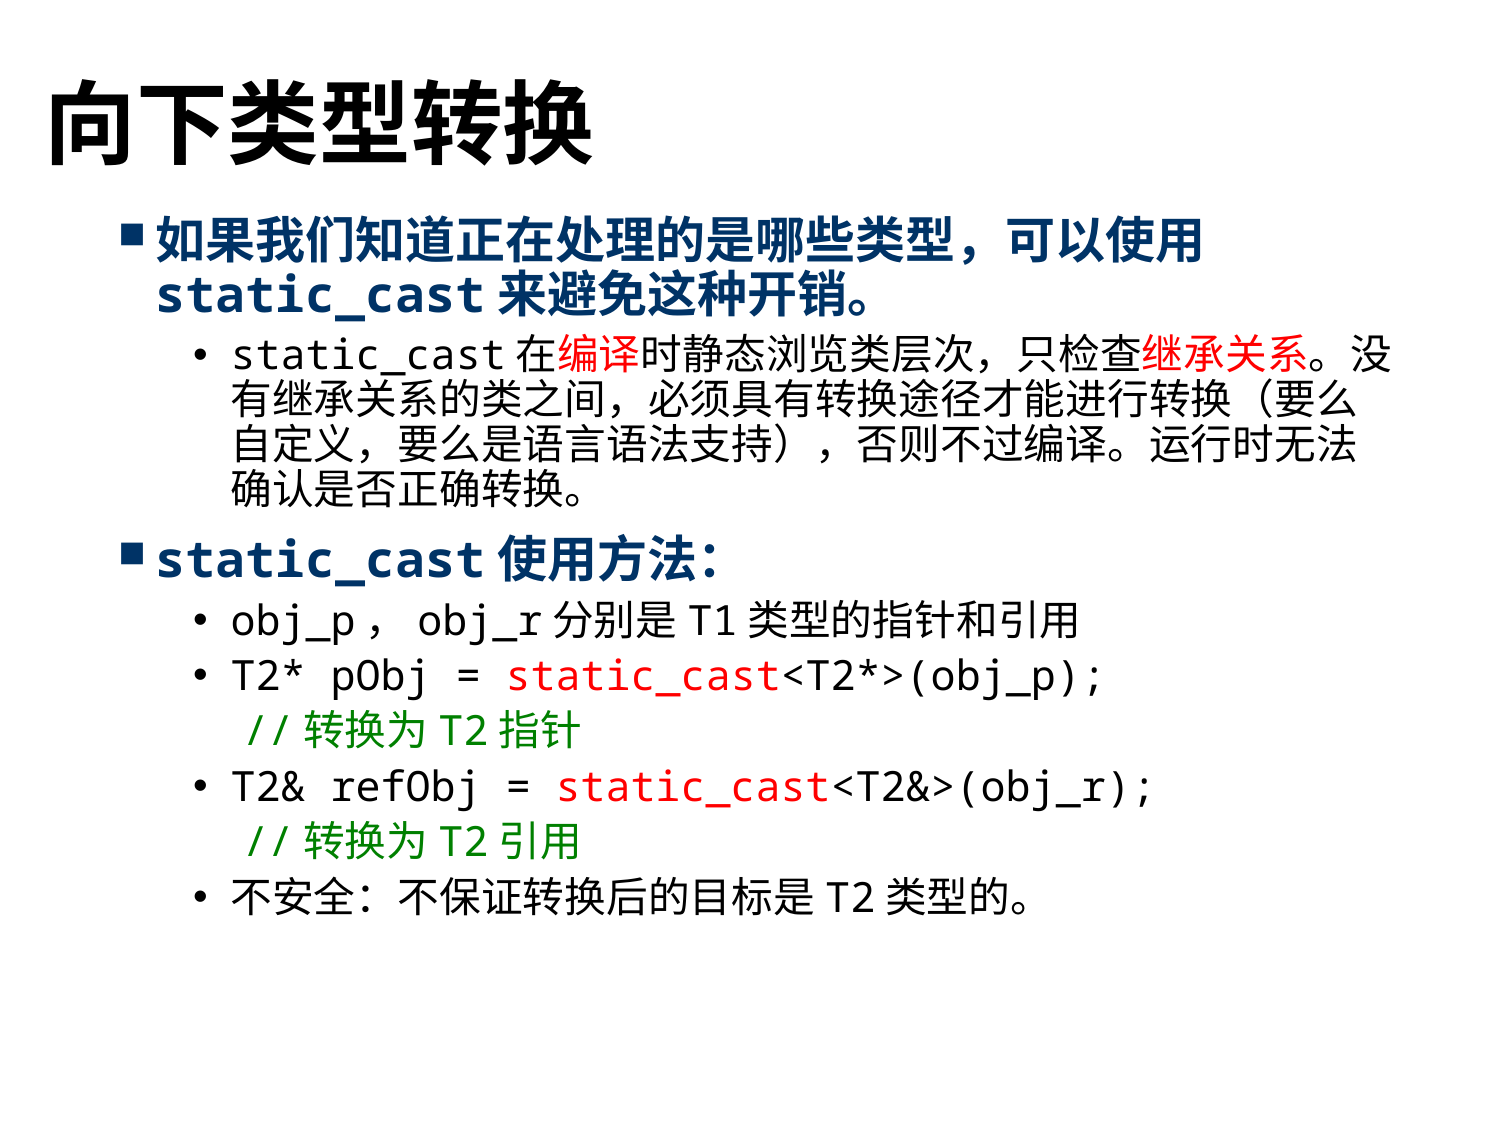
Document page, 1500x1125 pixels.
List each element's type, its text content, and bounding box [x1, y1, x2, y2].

list 如果我们知道正在处理的是哪些类型，可以使用static_cast来避免这种开销。 static_cast在编译时静态浏览类层次，只检查继承关系。没有继承关系的类之间，必须具有转换途径才能进行转换（要么自定义，要么是语言语法支持），否则不过编译。运行时无法确认是否正确转换。 static_cast使用方法： obj_p，obj_r分别是T1类型的指针和引用 T2* pObj = static_cast<T2*>(obj_p); //转换为T2指针 T2& refObj = static_cast<T2&>(obj_r); //转换为T2引用 不安全：不保证转换后的目标是T2类型的。 [103, 208, 1412, 1083]
title 向下类型转换 [29, 19, 1324, 237]
